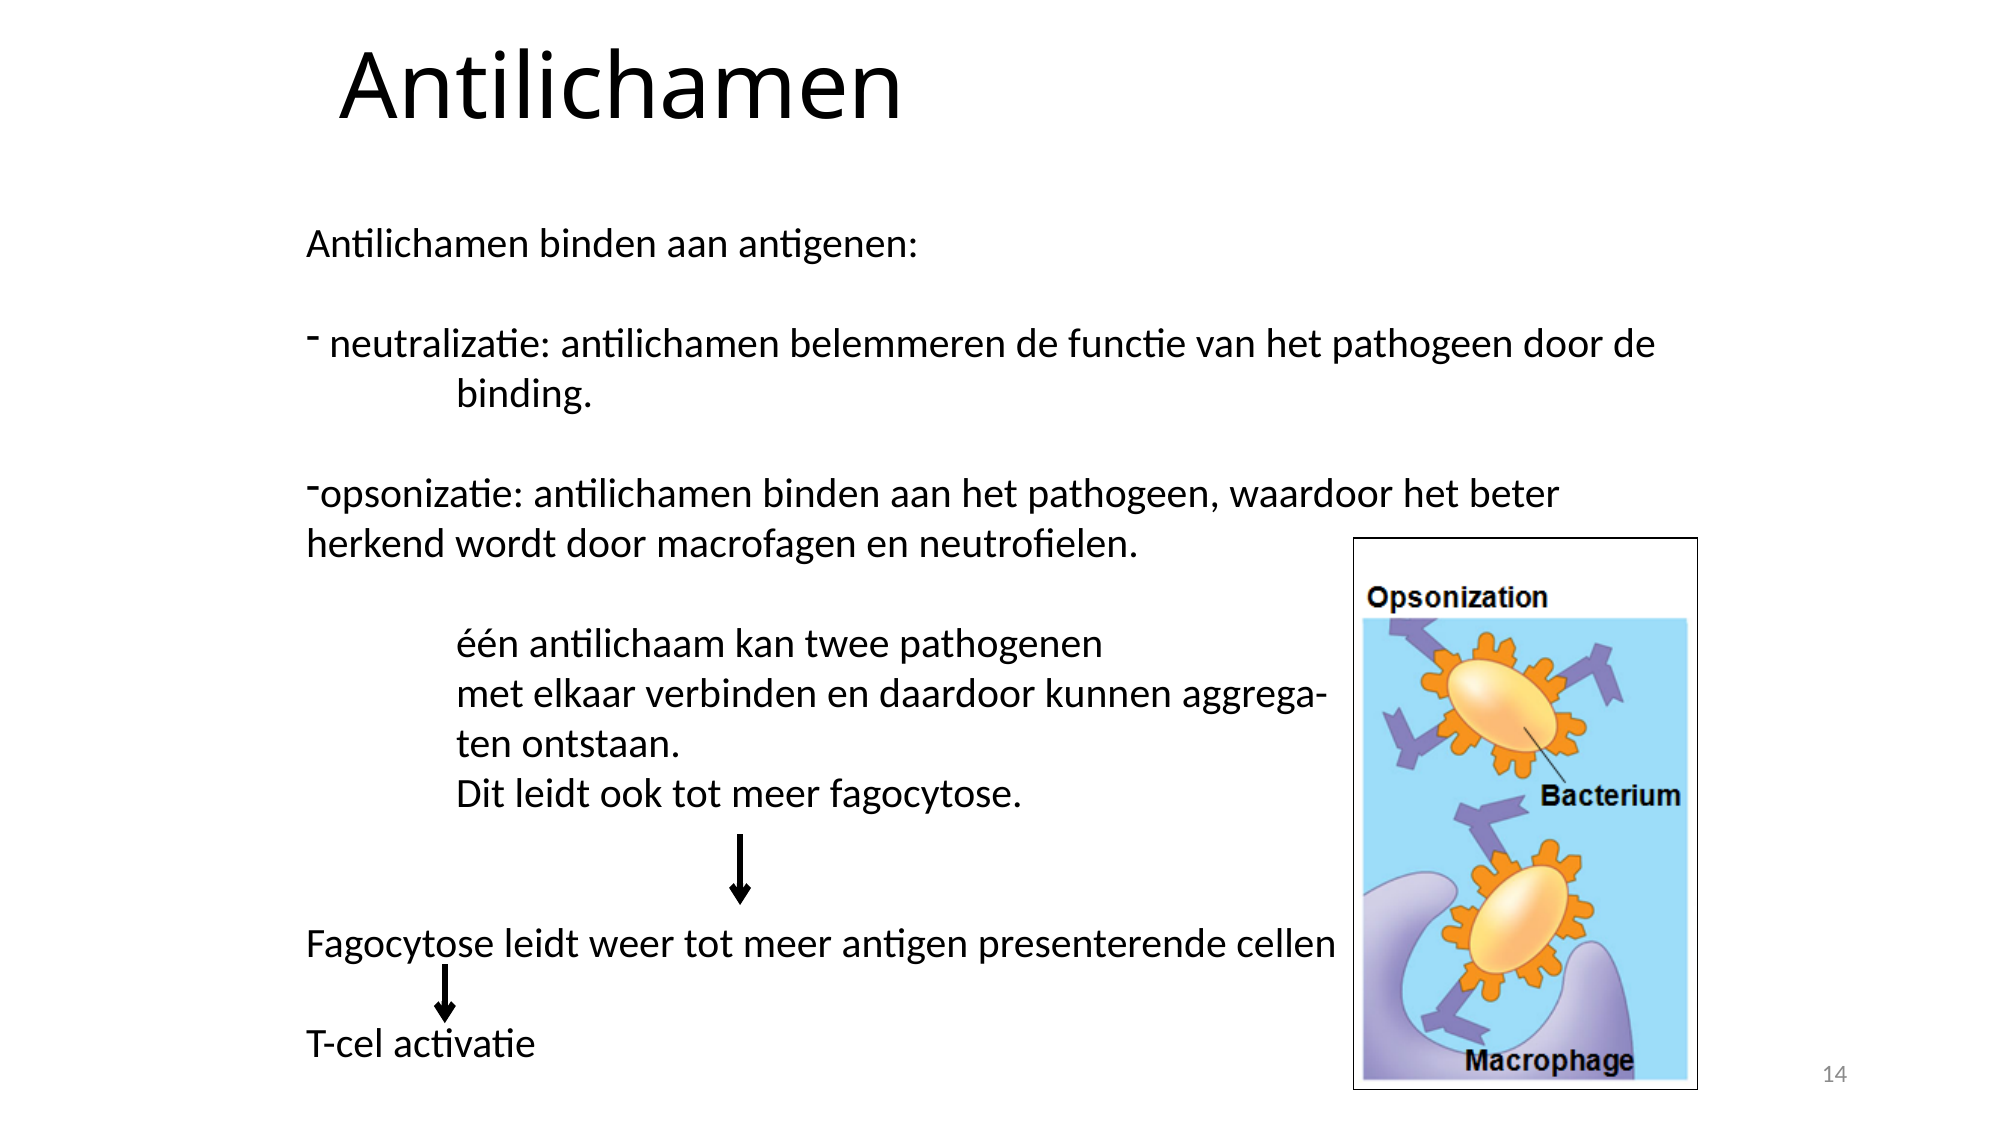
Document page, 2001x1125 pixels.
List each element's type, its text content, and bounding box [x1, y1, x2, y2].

slide_number 14 [1412, 1042, 1863, 1103]
picture [1354, 538, 1697, 1089]
text_box Antilichamen binden aan antigenen: neutralizatie: antilichamen belemmeren de functie van het pathogeen door de binding. opsonizatie: antilichamen binden aan het pathogeen, waardoor het beter herkend wordt door macrofagen en neutrofielen. één antilichaam kan twee pathogenen met elkaar verbinden en daardoor kunnen aggrega- ten ontstaan. Dit leidt ook tot meer fagocytose. Fagocytose leidt weer tot meer antigen presenterende cellen T-cel activatie [291, 208, 1709, 1074]
title Antilichamen [324, 0, 1675, 183]
